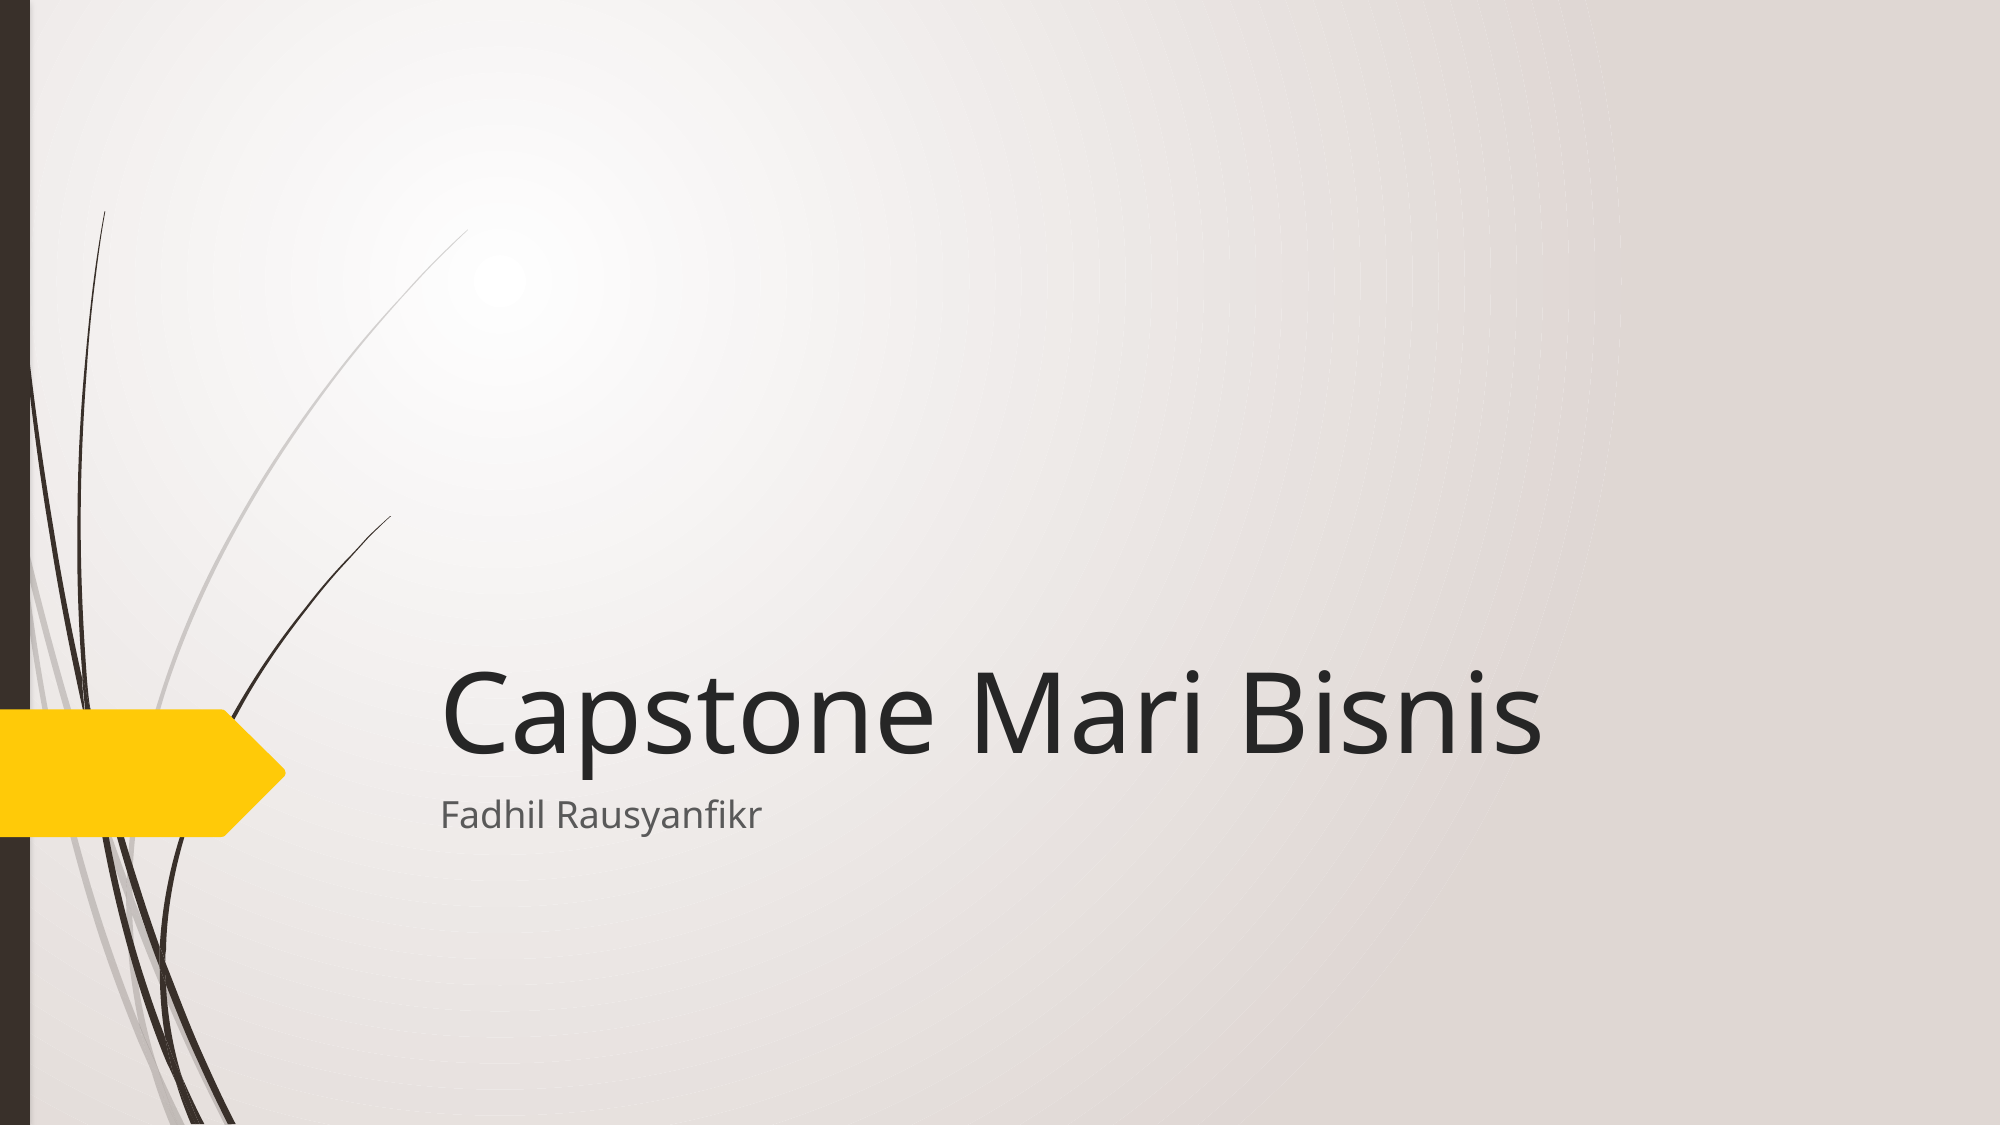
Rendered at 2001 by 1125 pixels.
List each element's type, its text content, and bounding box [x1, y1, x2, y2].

subtitle Fadhil Rausyanfikr [424, 783, 1888, 969]
title Capstone Mari Bisnis [424, 412, 1888, 783]
